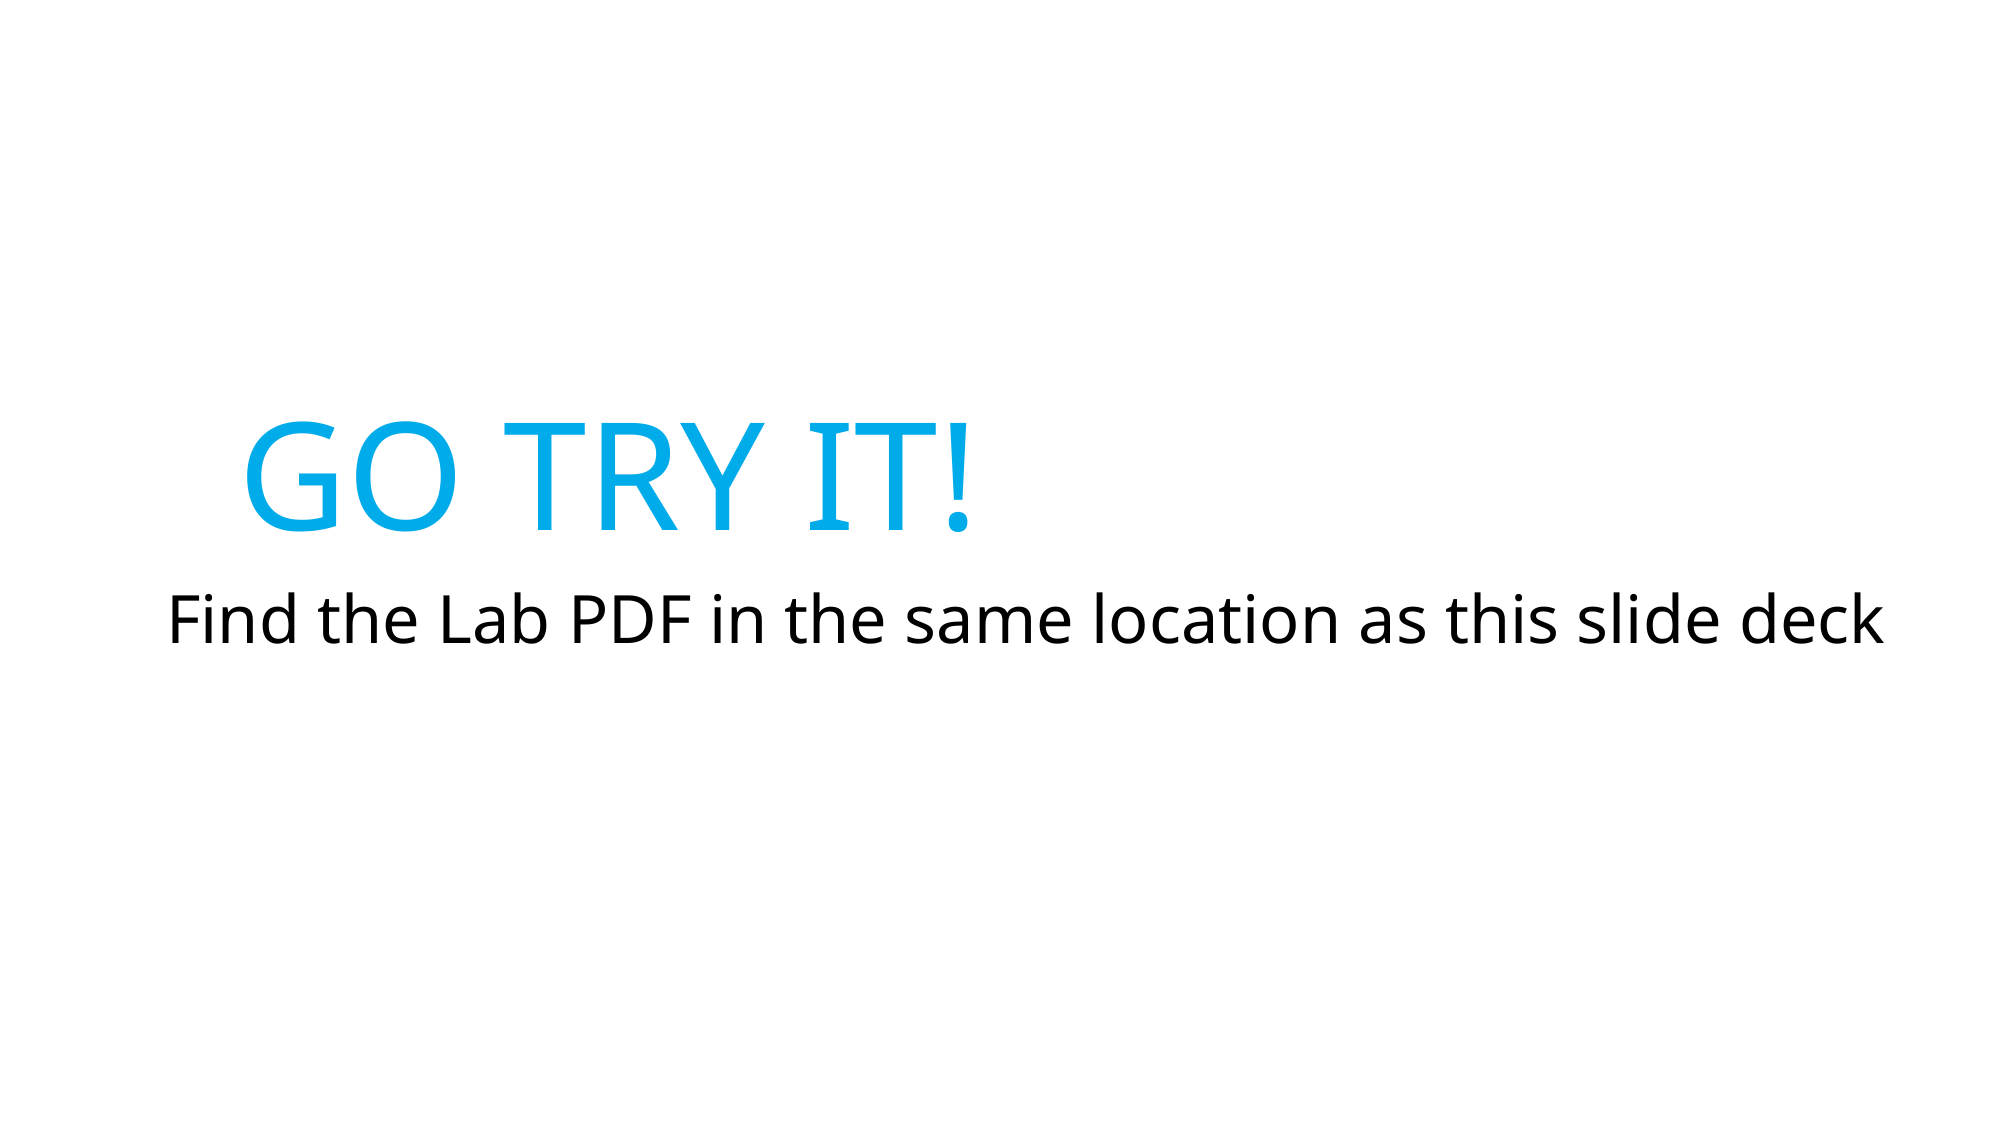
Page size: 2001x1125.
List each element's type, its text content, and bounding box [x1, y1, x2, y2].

text_box GO TRY IT! [223, 373, 1047, 568]
text_box Find the Lab PDF in the same location as this slide deck [151, 570, 1903, 665]
